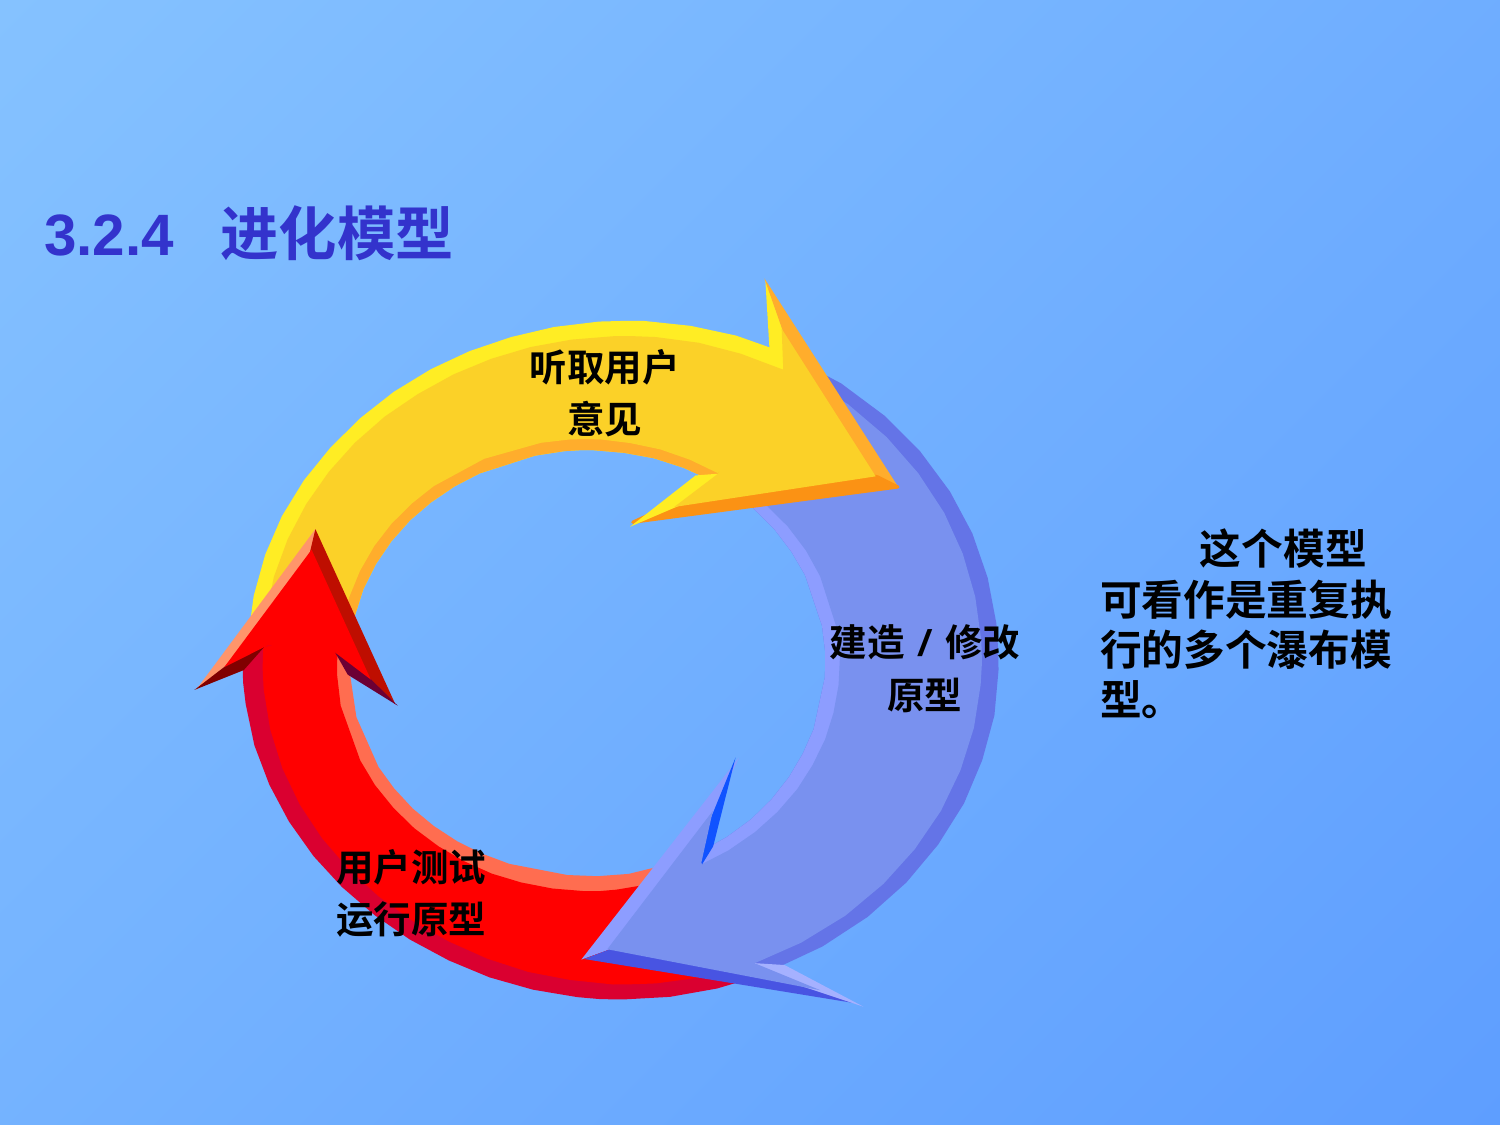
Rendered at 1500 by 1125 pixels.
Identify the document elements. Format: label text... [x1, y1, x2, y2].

text_box 这个模型可看作是重复执行的多个瀑布模型。 [1085, 506, 1419, 732]
title 3.2.4 进化模型 [29, 172, 1471, 291]
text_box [191, 276, 1029, 1011]
